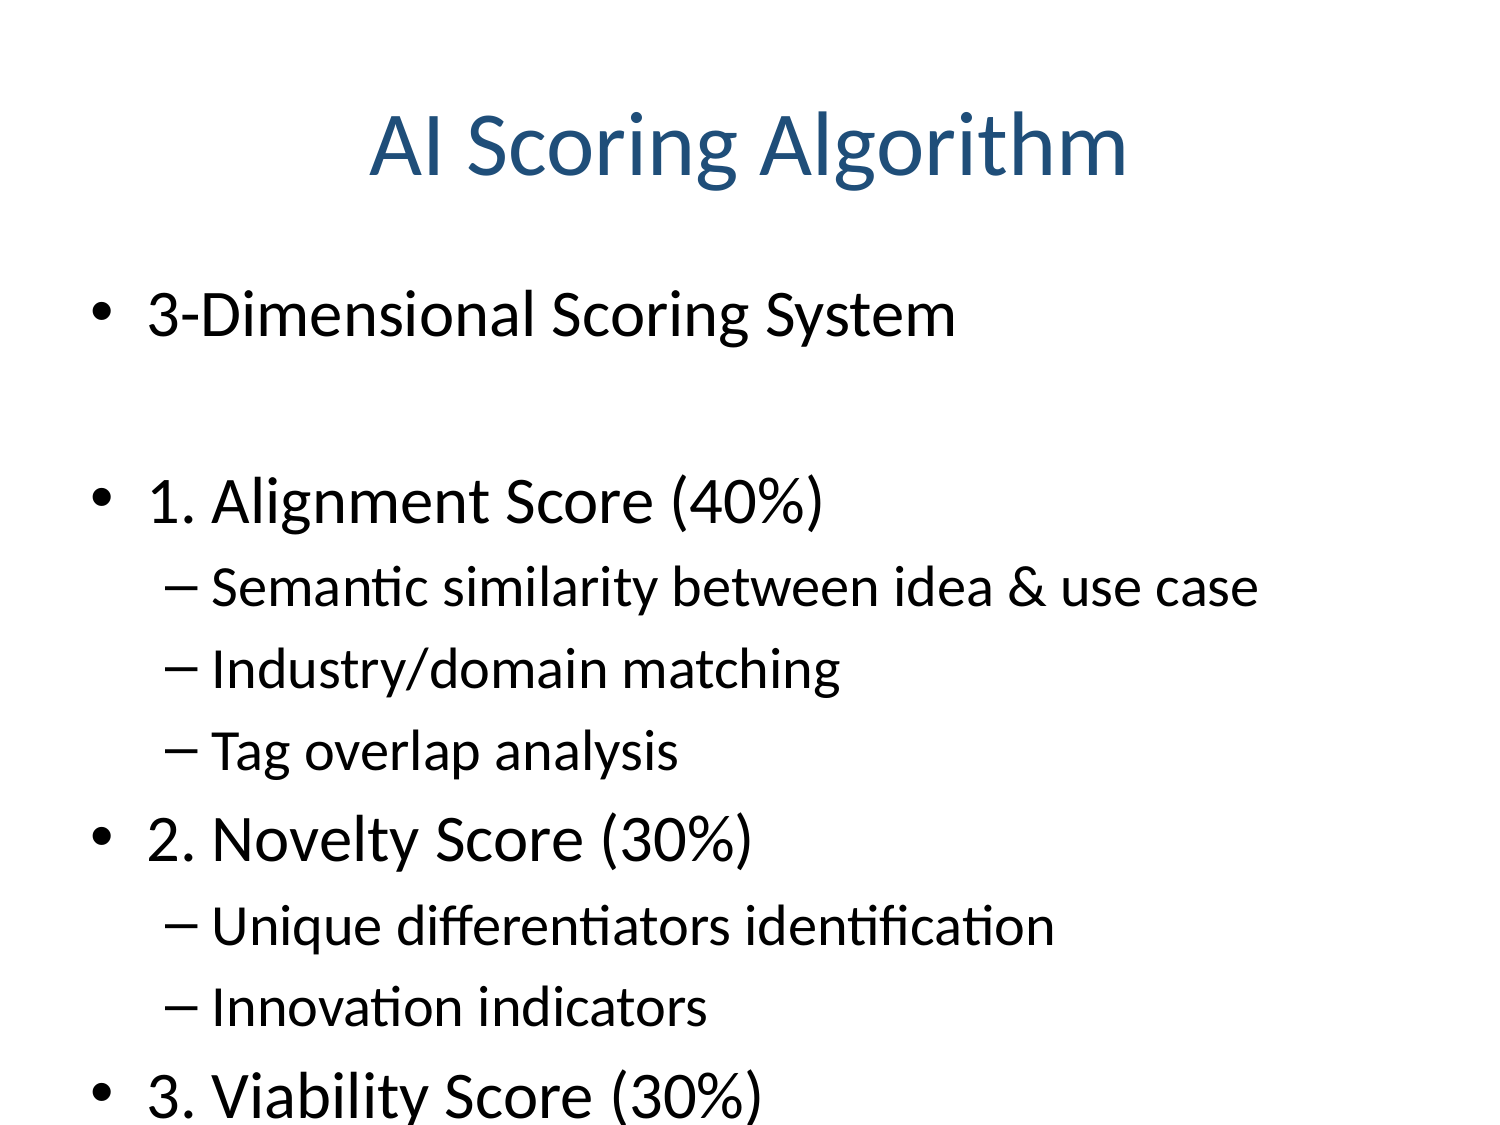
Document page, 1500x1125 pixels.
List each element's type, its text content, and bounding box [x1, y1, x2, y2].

list 3-Dimensional Scoring System 1. Alignment Score (40%) Semantic similarity between idea & use case Industry/domain matching Tag overlap analysis 2. Novelty Score (30%) Unique differentiators identification Innovation indicators 3. Viability Score (30%) Market signals analysis Problem-solution fit evaluation [75, 262, 1425, 1005]
title AI Scoring Algorithm [75, 45, 1425, 233]
